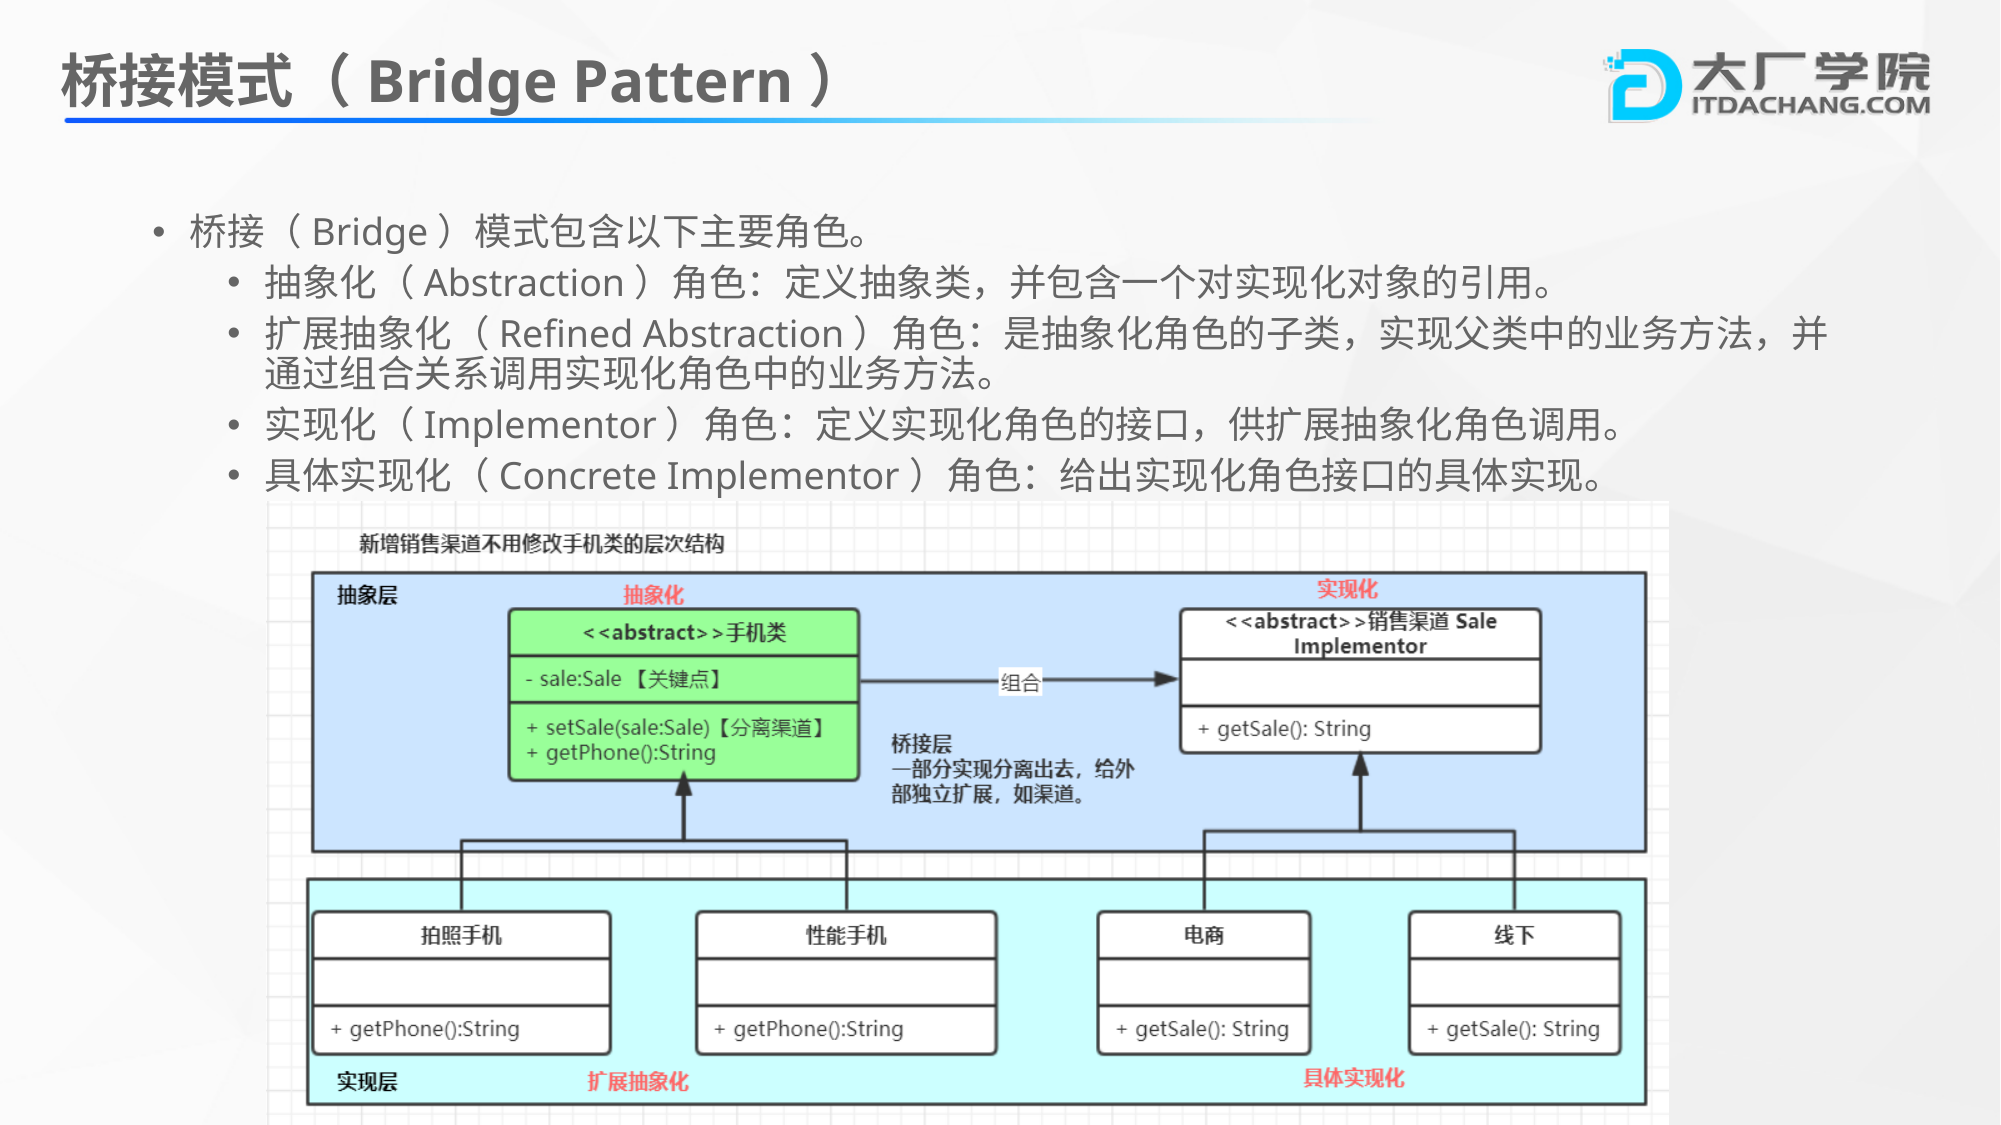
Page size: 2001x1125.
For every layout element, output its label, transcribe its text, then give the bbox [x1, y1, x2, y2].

picture [0, 0, 2001, 1125]
title 桥接模式（Bridge Pattern） [45, 0, 1771, 193]
list 桥接（Bridge）模式包含以下主要角色。 抽象化（Abstraction）角色：定义抽象类，并包含一个对实现化对象的引用。 扩展抽象化（Refined Abstraction）角色：是抽象化角色的子类，实现父类中的业务方法，并通过组合关系调用实现化角色中的业务方法。 实现化（Implementor）角色：定义实现化角色的接口，供扩展抽象化角色调用。 具体实现化（Concrete Implementor）角色：给出实现化角色接口的具体实现。 [137, 205, 1863, 920]
